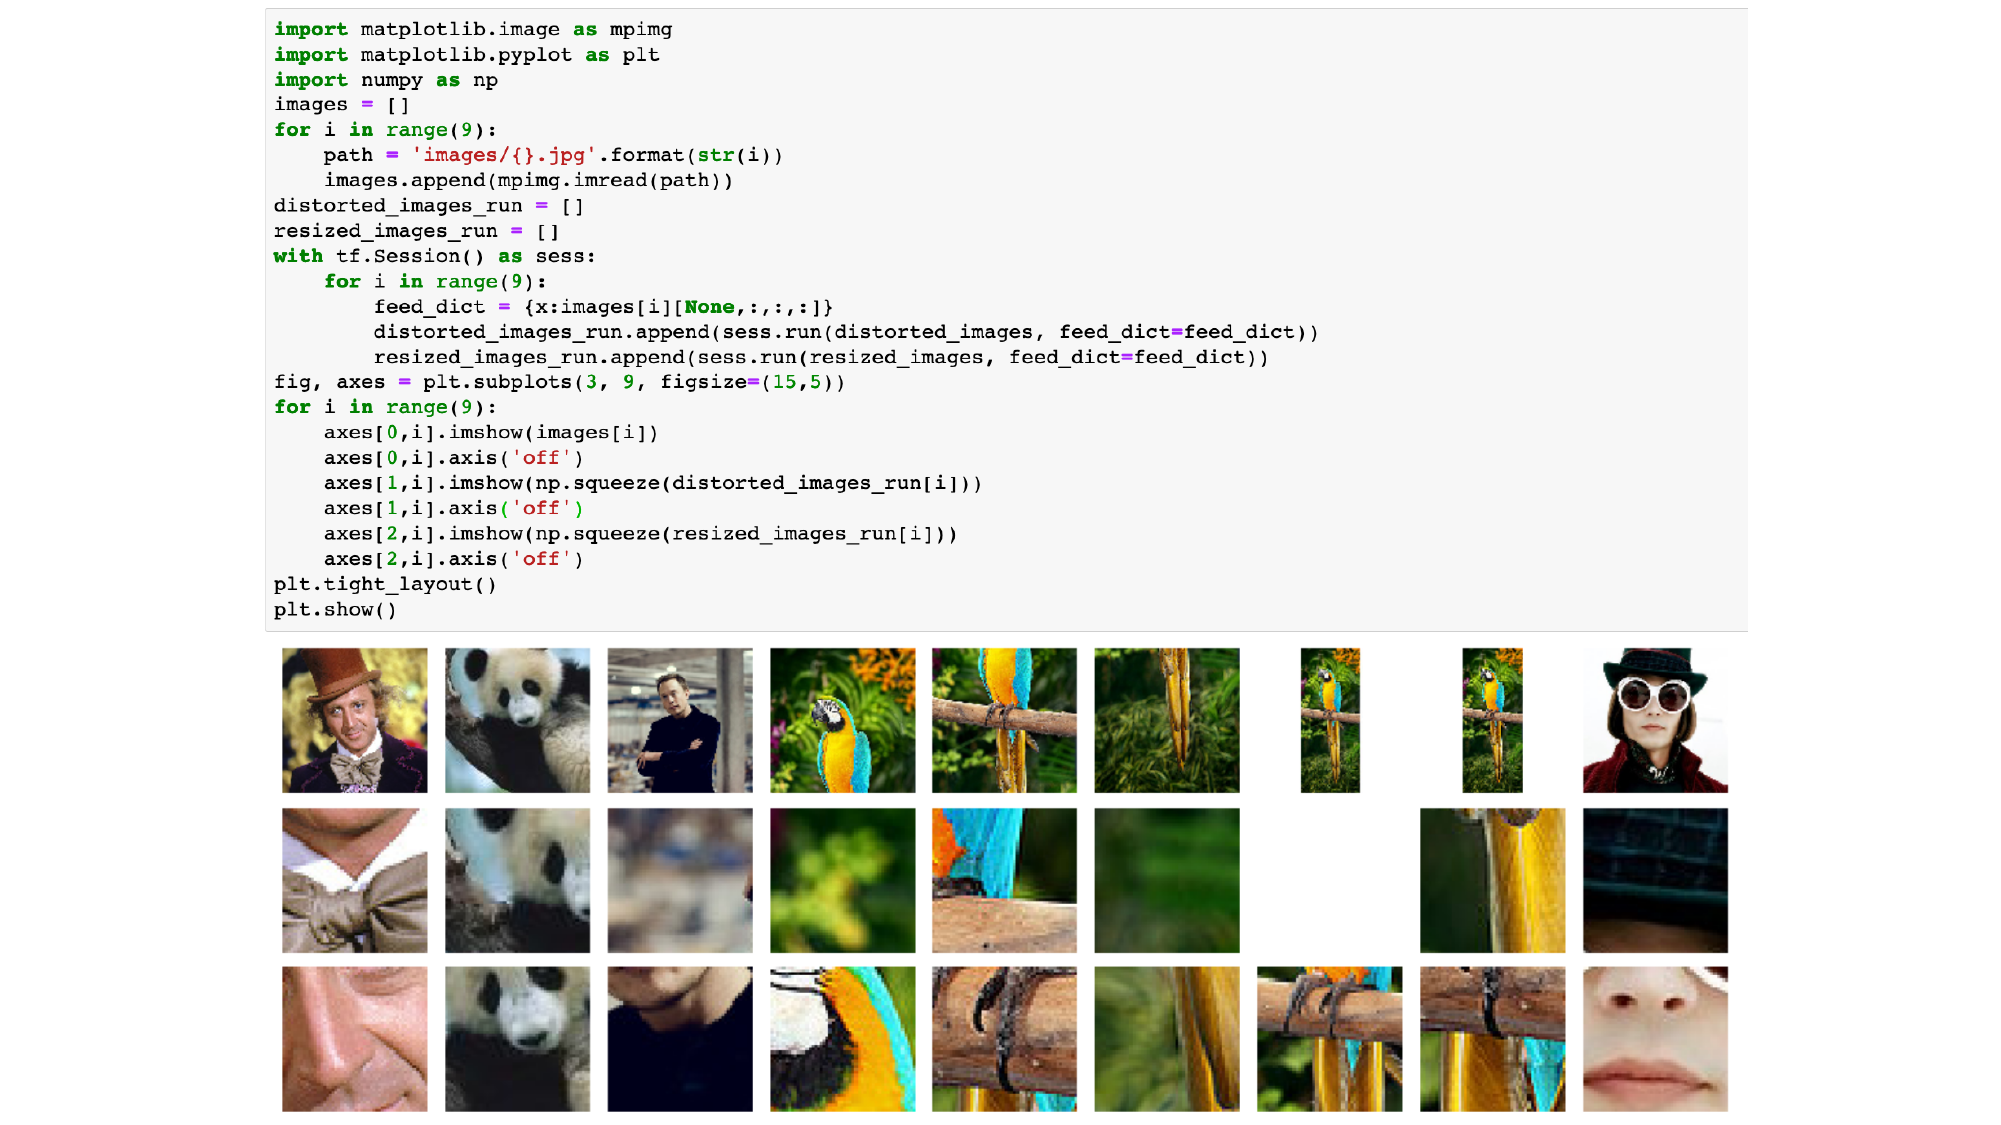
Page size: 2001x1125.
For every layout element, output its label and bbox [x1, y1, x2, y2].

picture [252, 0, 1748, 1125]
